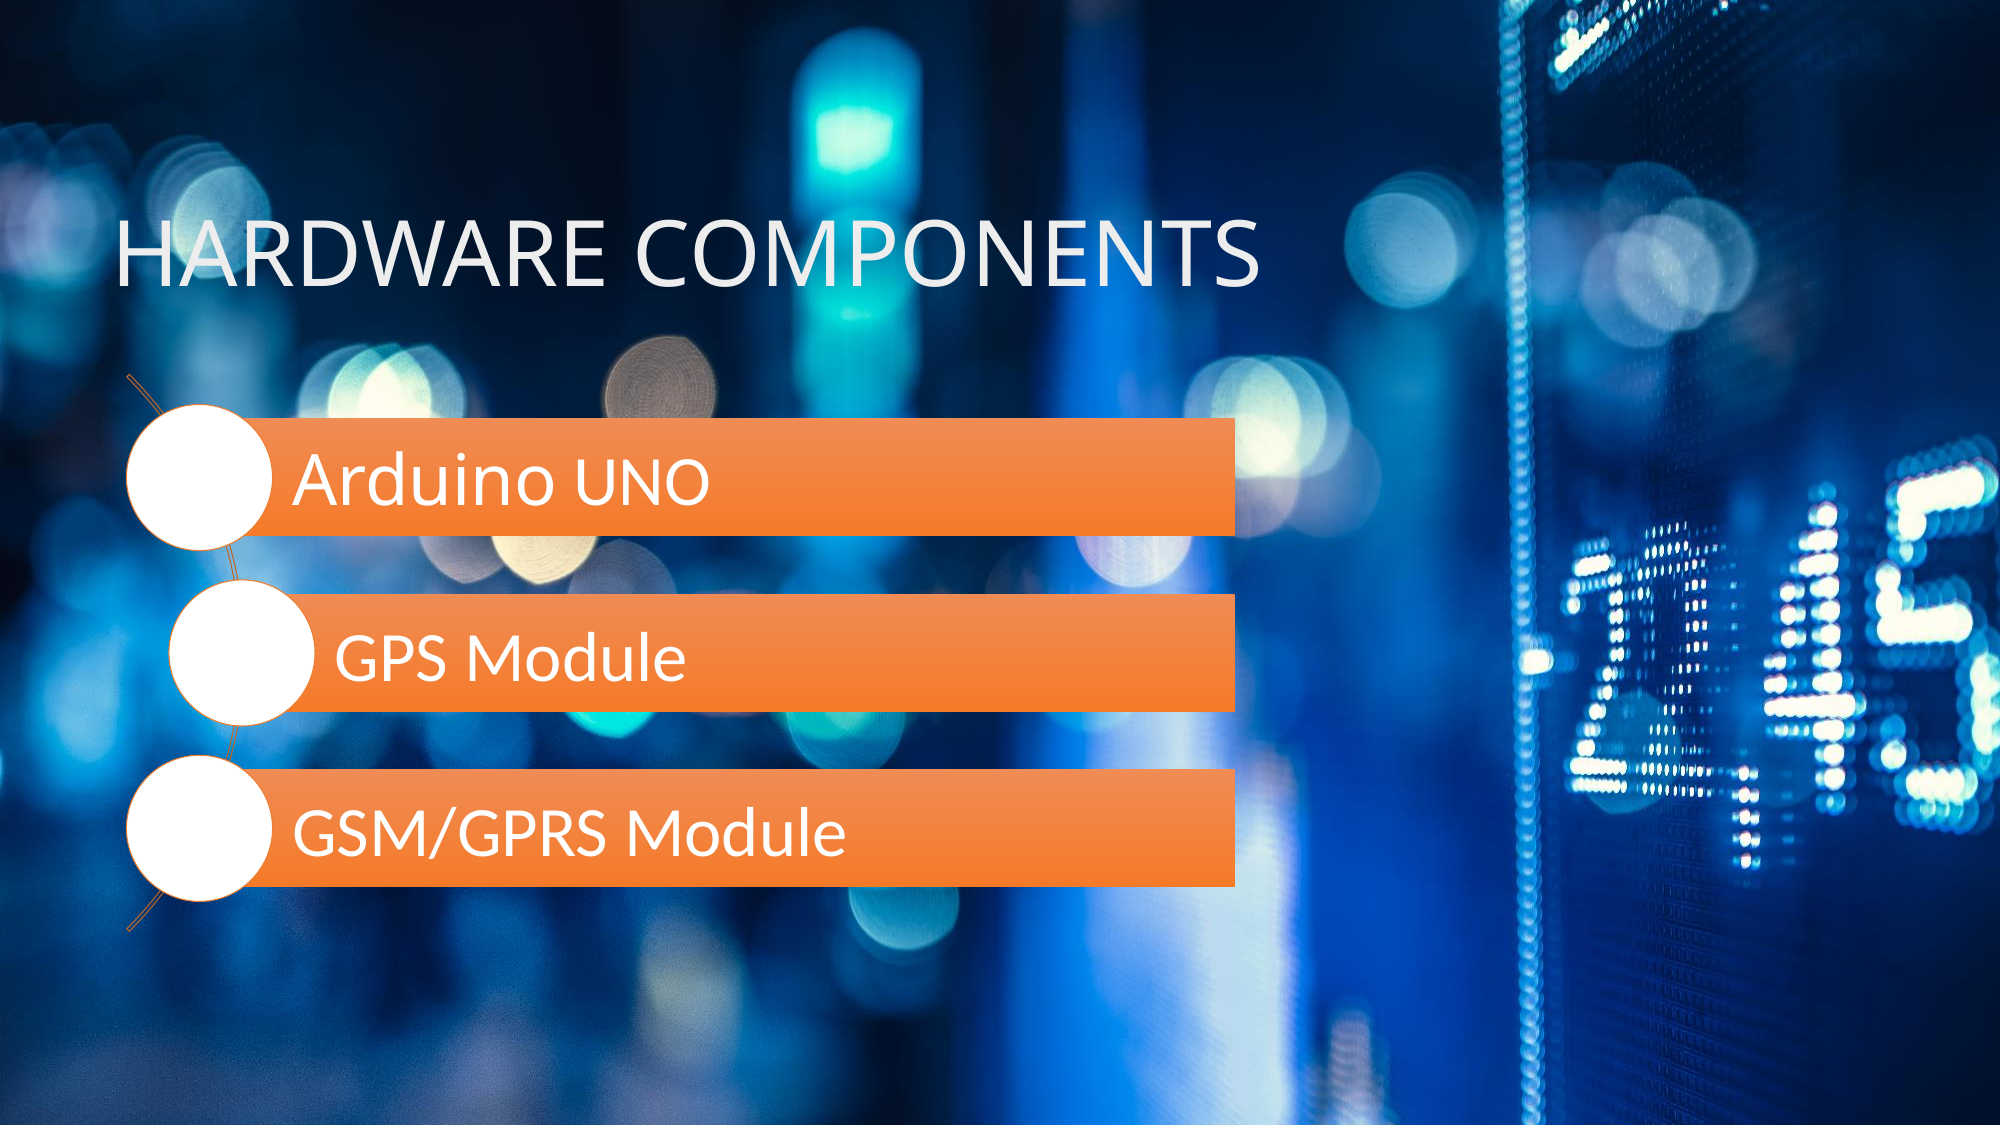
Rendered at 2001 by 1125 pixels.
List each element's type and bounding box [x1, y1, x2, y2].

list [117, 360, 1243, 946]
picture [0, 0, 2000, 1125]
